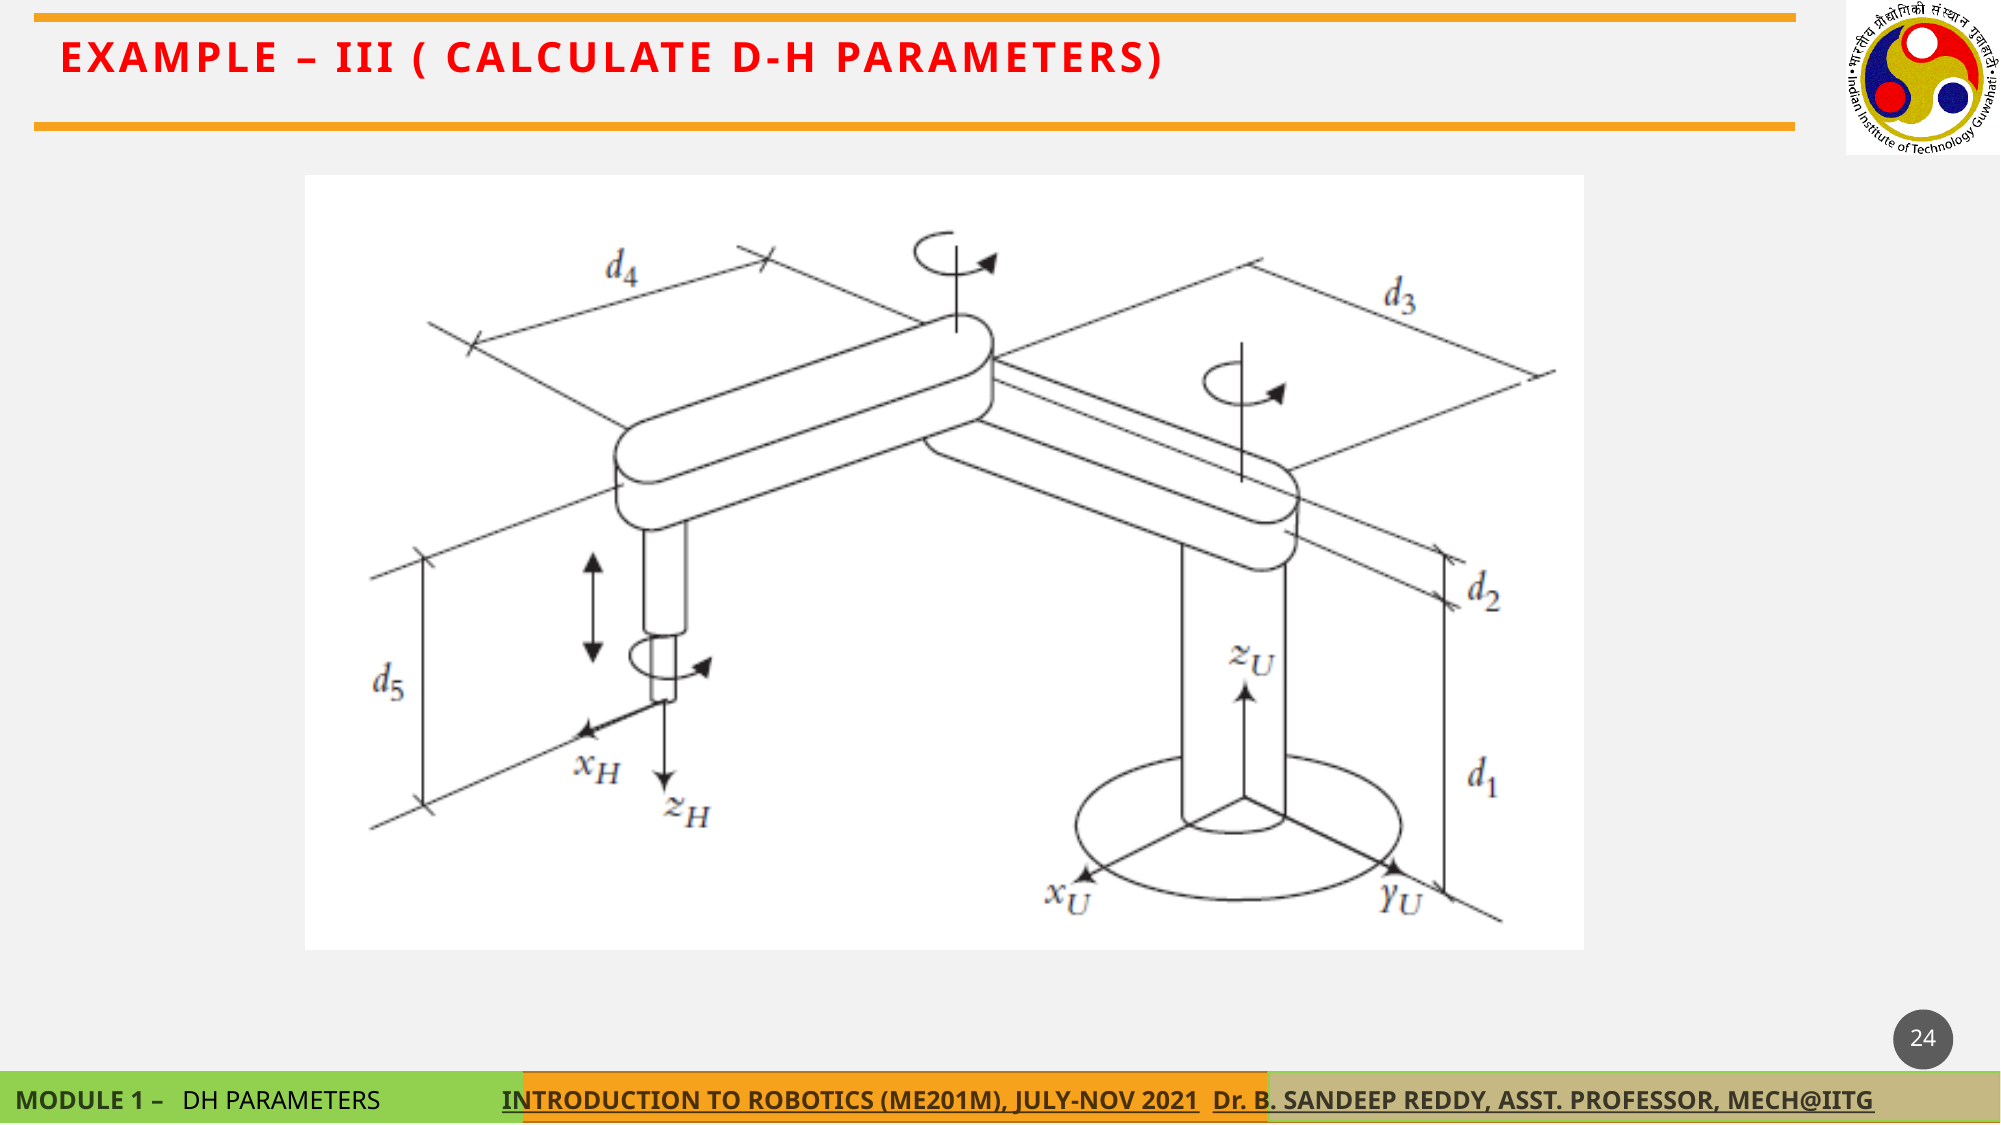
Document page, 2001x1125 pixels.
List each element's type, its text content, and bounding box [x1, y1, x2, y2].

picture [304, 175, 1584, 950]
slide_number 24 [1893, 1009, 1954, 1070]
text_box EXAMPLE – III ( CALCULATE D-H parameters) [44, 23, 1703, 88]
text_box DH PARAMETERS [167, 1077, 446, 1123]
picture [1846, 0, 2000, 155]
